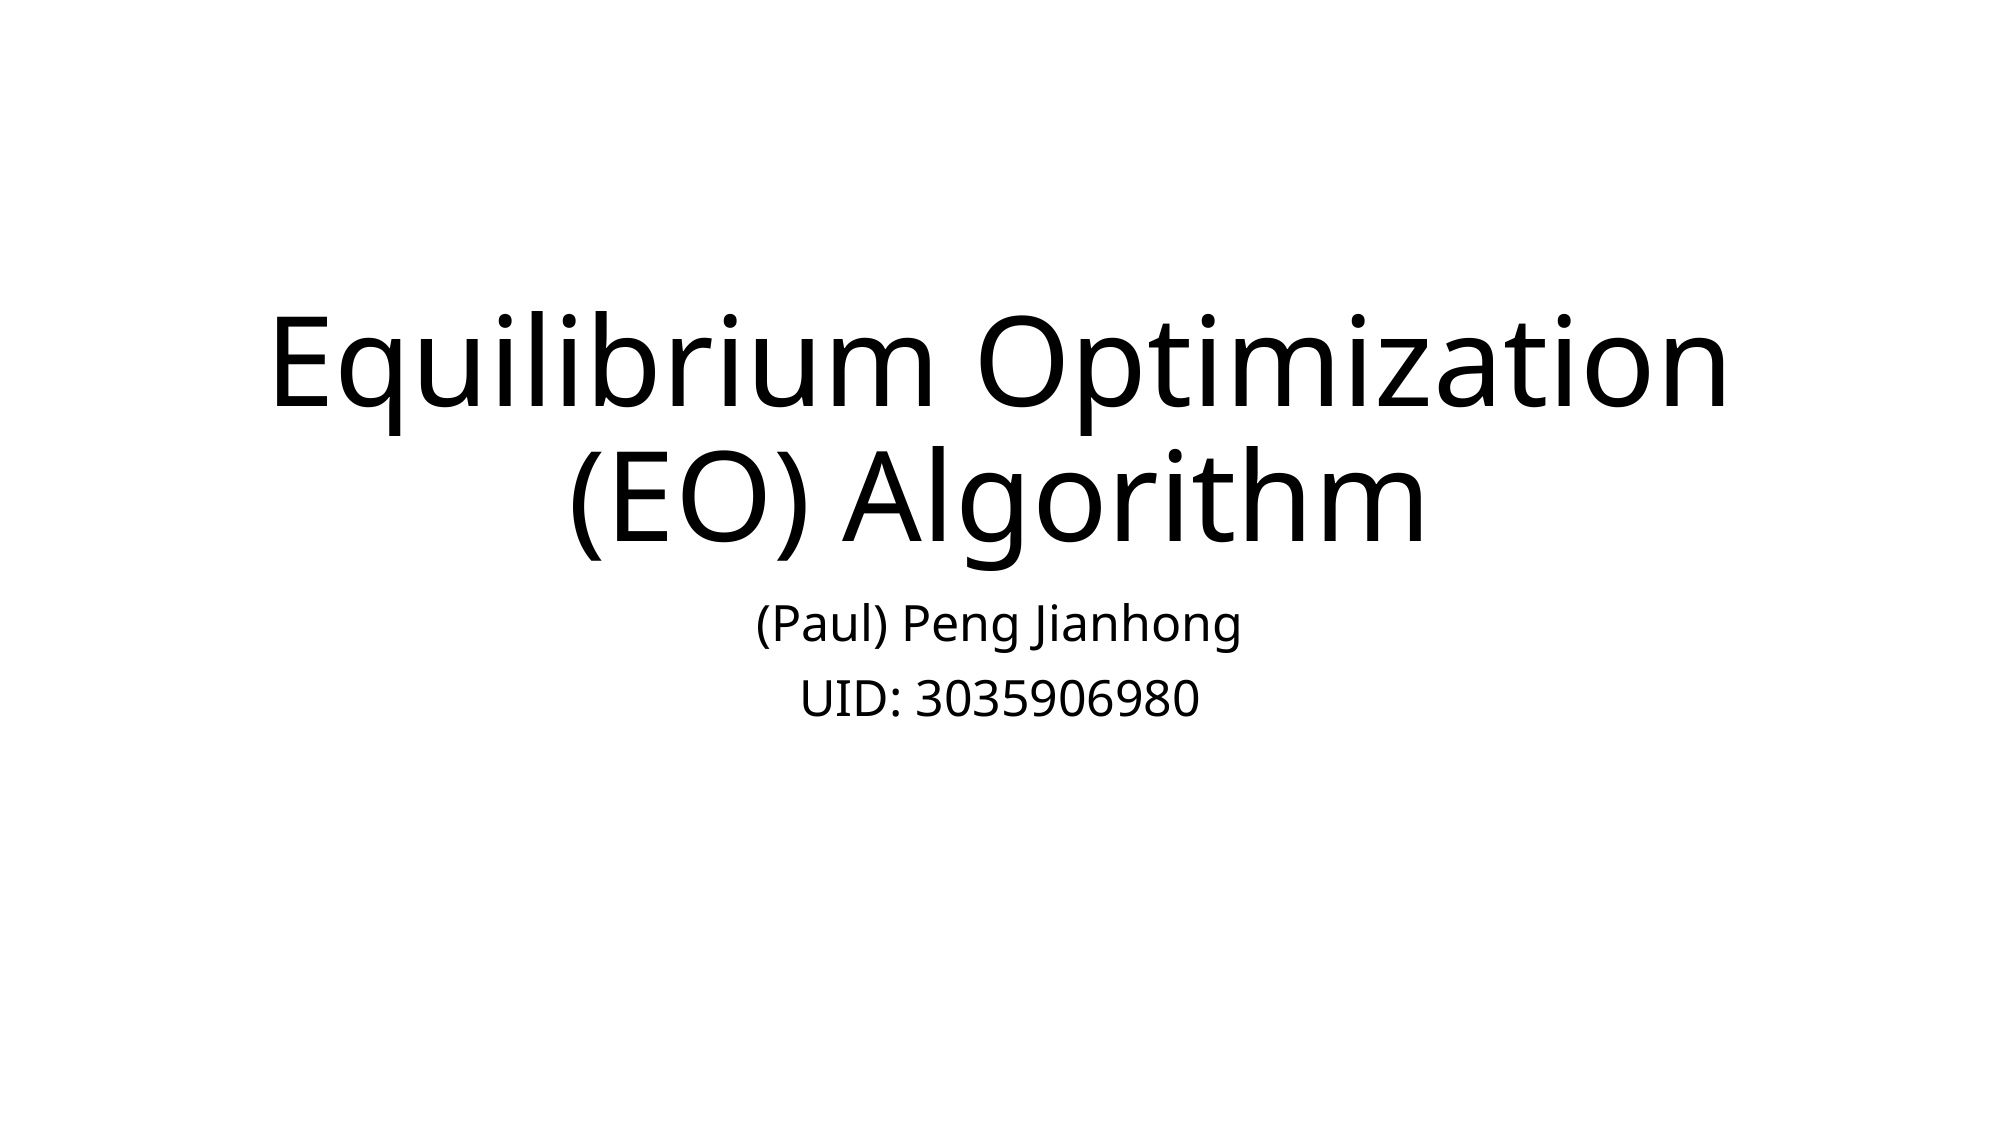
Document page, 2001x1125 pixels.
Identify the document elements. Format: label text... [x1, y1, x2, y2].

title Equilibrium Optimization (EO) Algorithm [249, 184, 1750, 576]
subtitle (Paul) Peng Jianhong UID: 3035906980 [249, 590, 1750, 863]
